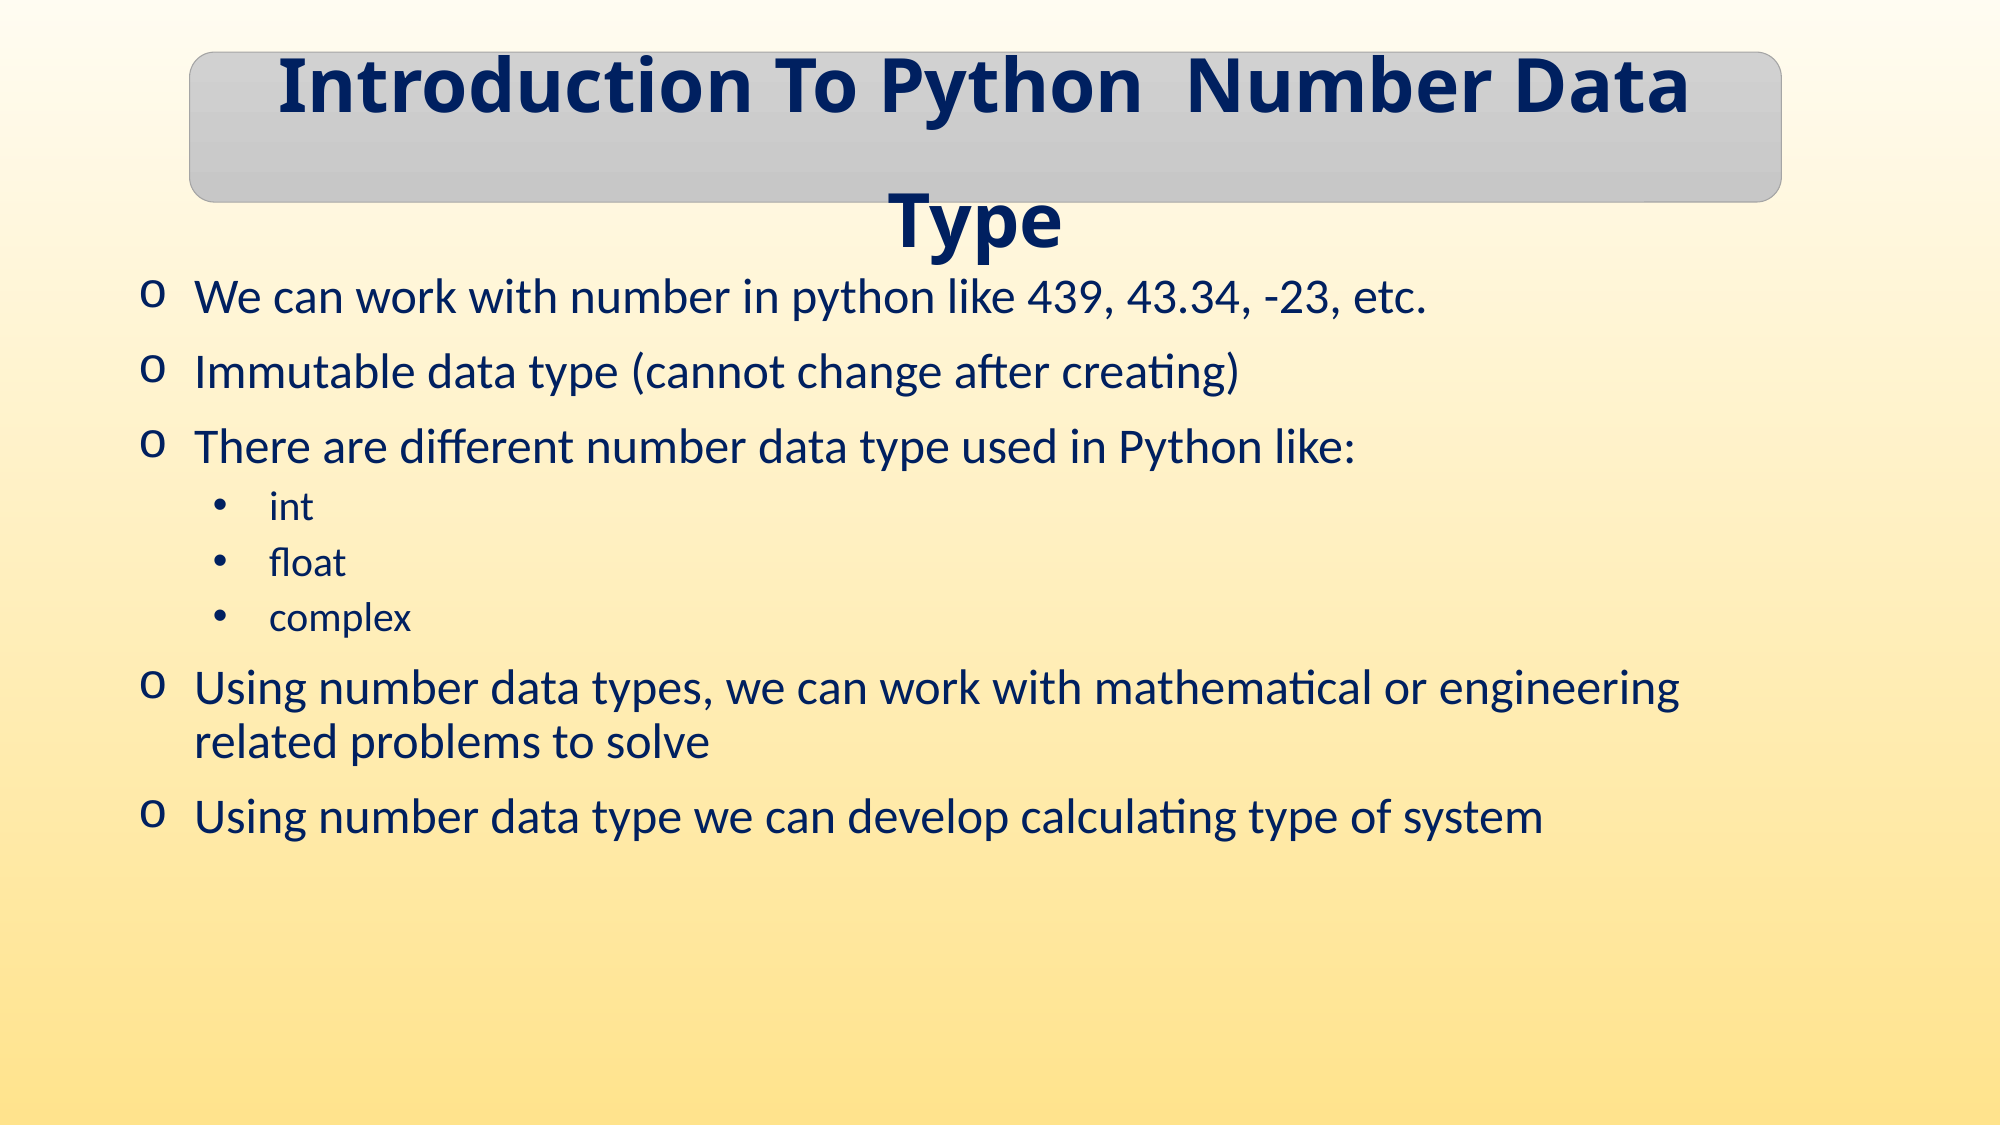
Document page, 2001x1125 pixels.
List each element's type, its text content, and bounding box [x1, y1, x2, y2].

list We can work with number in python like 439, 43.34, -23, etc. Immutable data type (cannot change after creating) There are different number data type used in Python like: int float complex Using number data types, we can work with mathematical or engineering related problems to solve Using number data type we can develop calculating type of system [122, 263, 1848, 1090]
text_box Introduction To Python Number Data Type [189, 51, 1782, 203]
